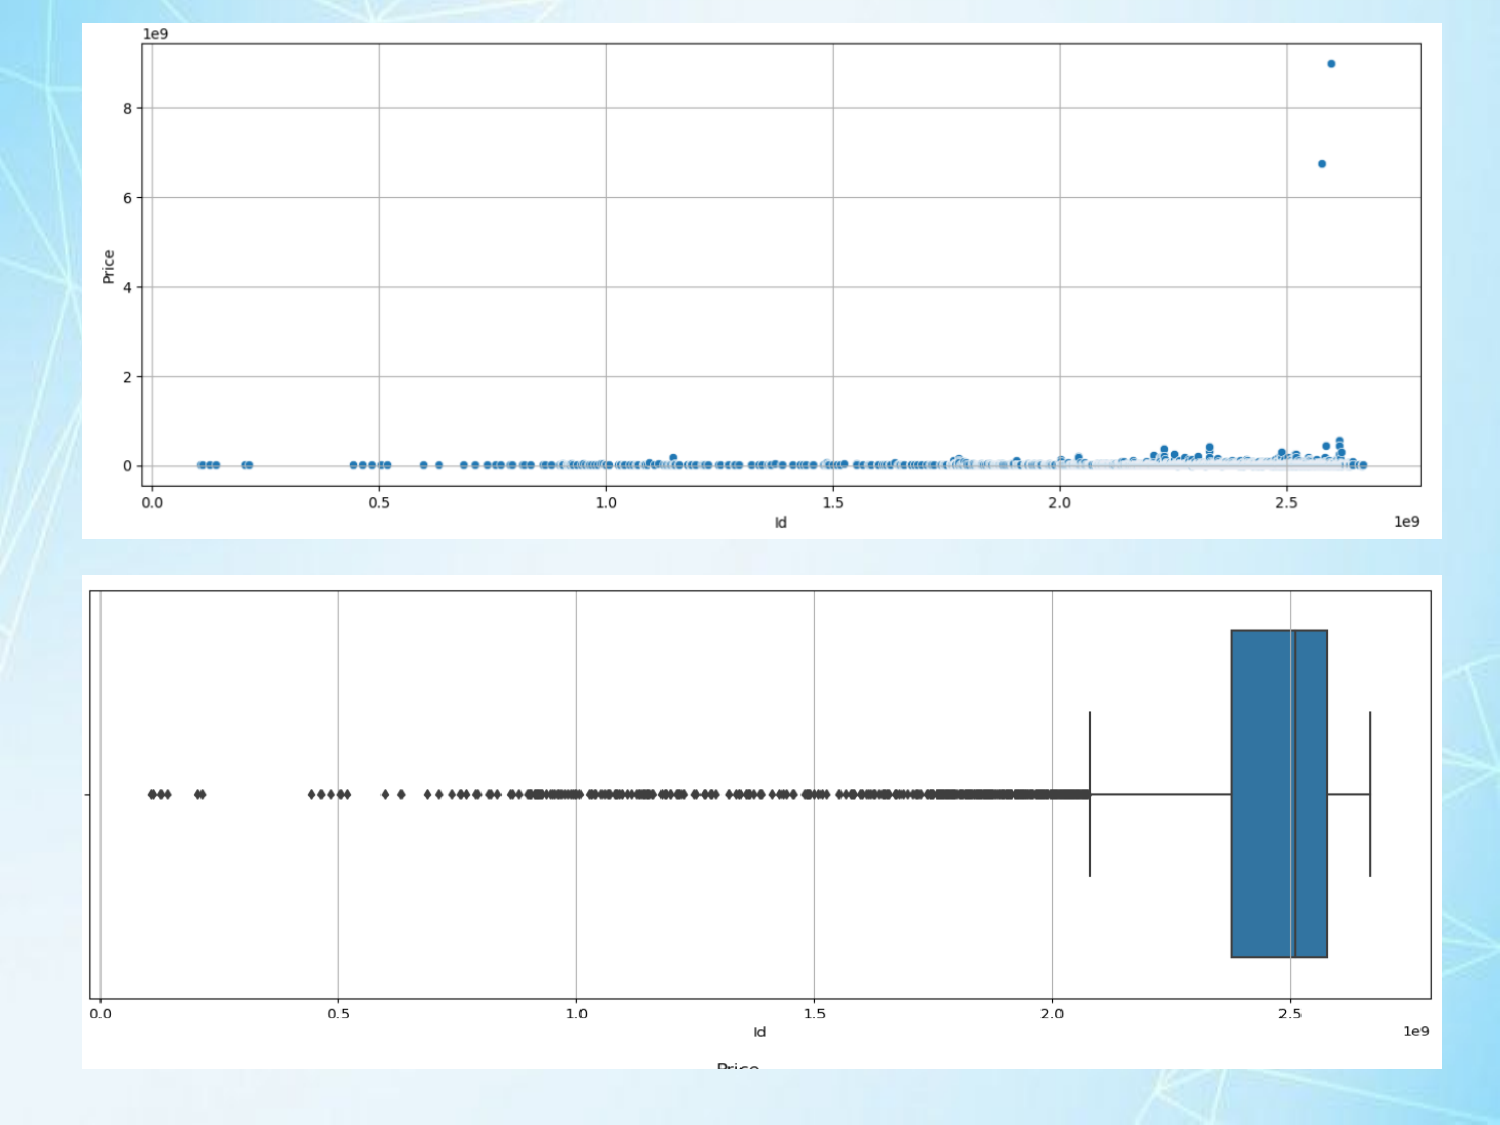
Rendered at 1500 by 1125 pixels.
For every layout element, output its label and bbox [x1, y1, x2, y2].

picture [81, 23, 1442, 540]
list [0, 0, 1500, 1125]
picture [81, 574, 1442, 1069]
